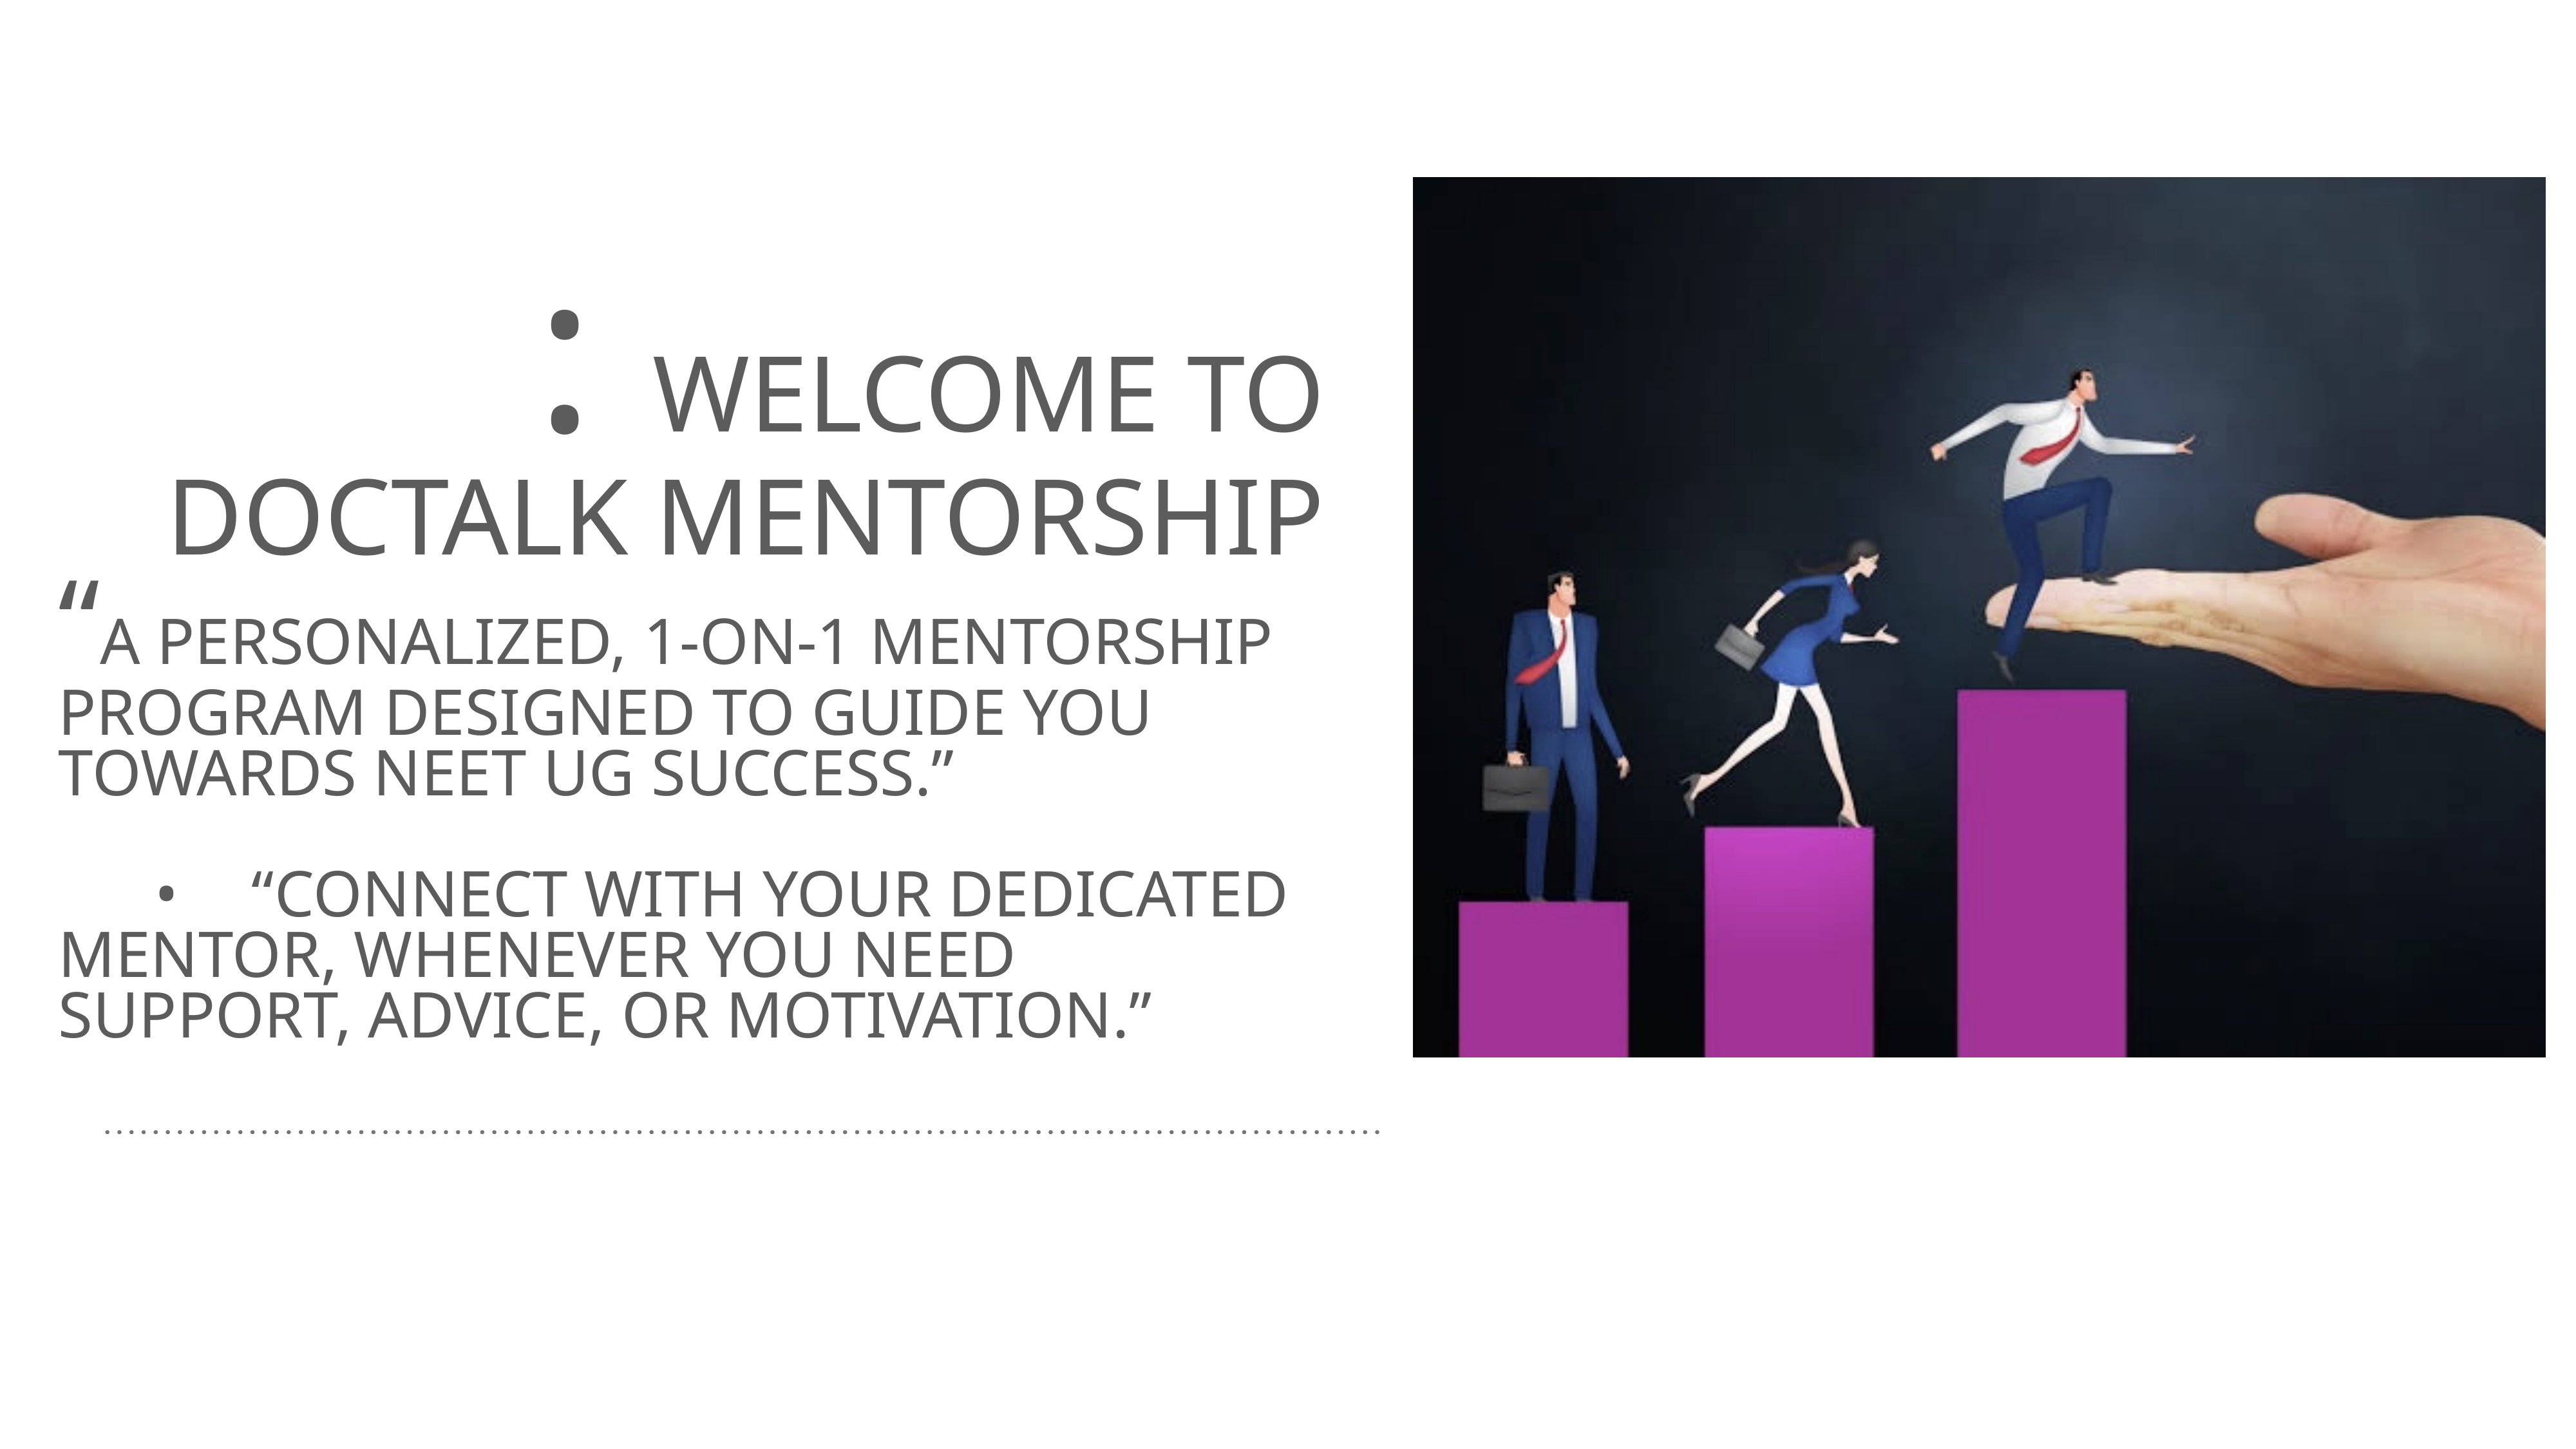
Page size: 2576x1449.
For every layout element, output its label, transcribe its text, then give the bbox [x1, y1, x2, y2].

title : Welcome to DOCTALK Mentorship “A personalized, 1-on-1 mentorship program designed to guide you towards NEET UG success.” • “Connect with your dedicated mentor, whenever you need support, advice, or motivation.” [52, 21, 1331, 1056]
picture [1413, 177, 2546, 1057]
